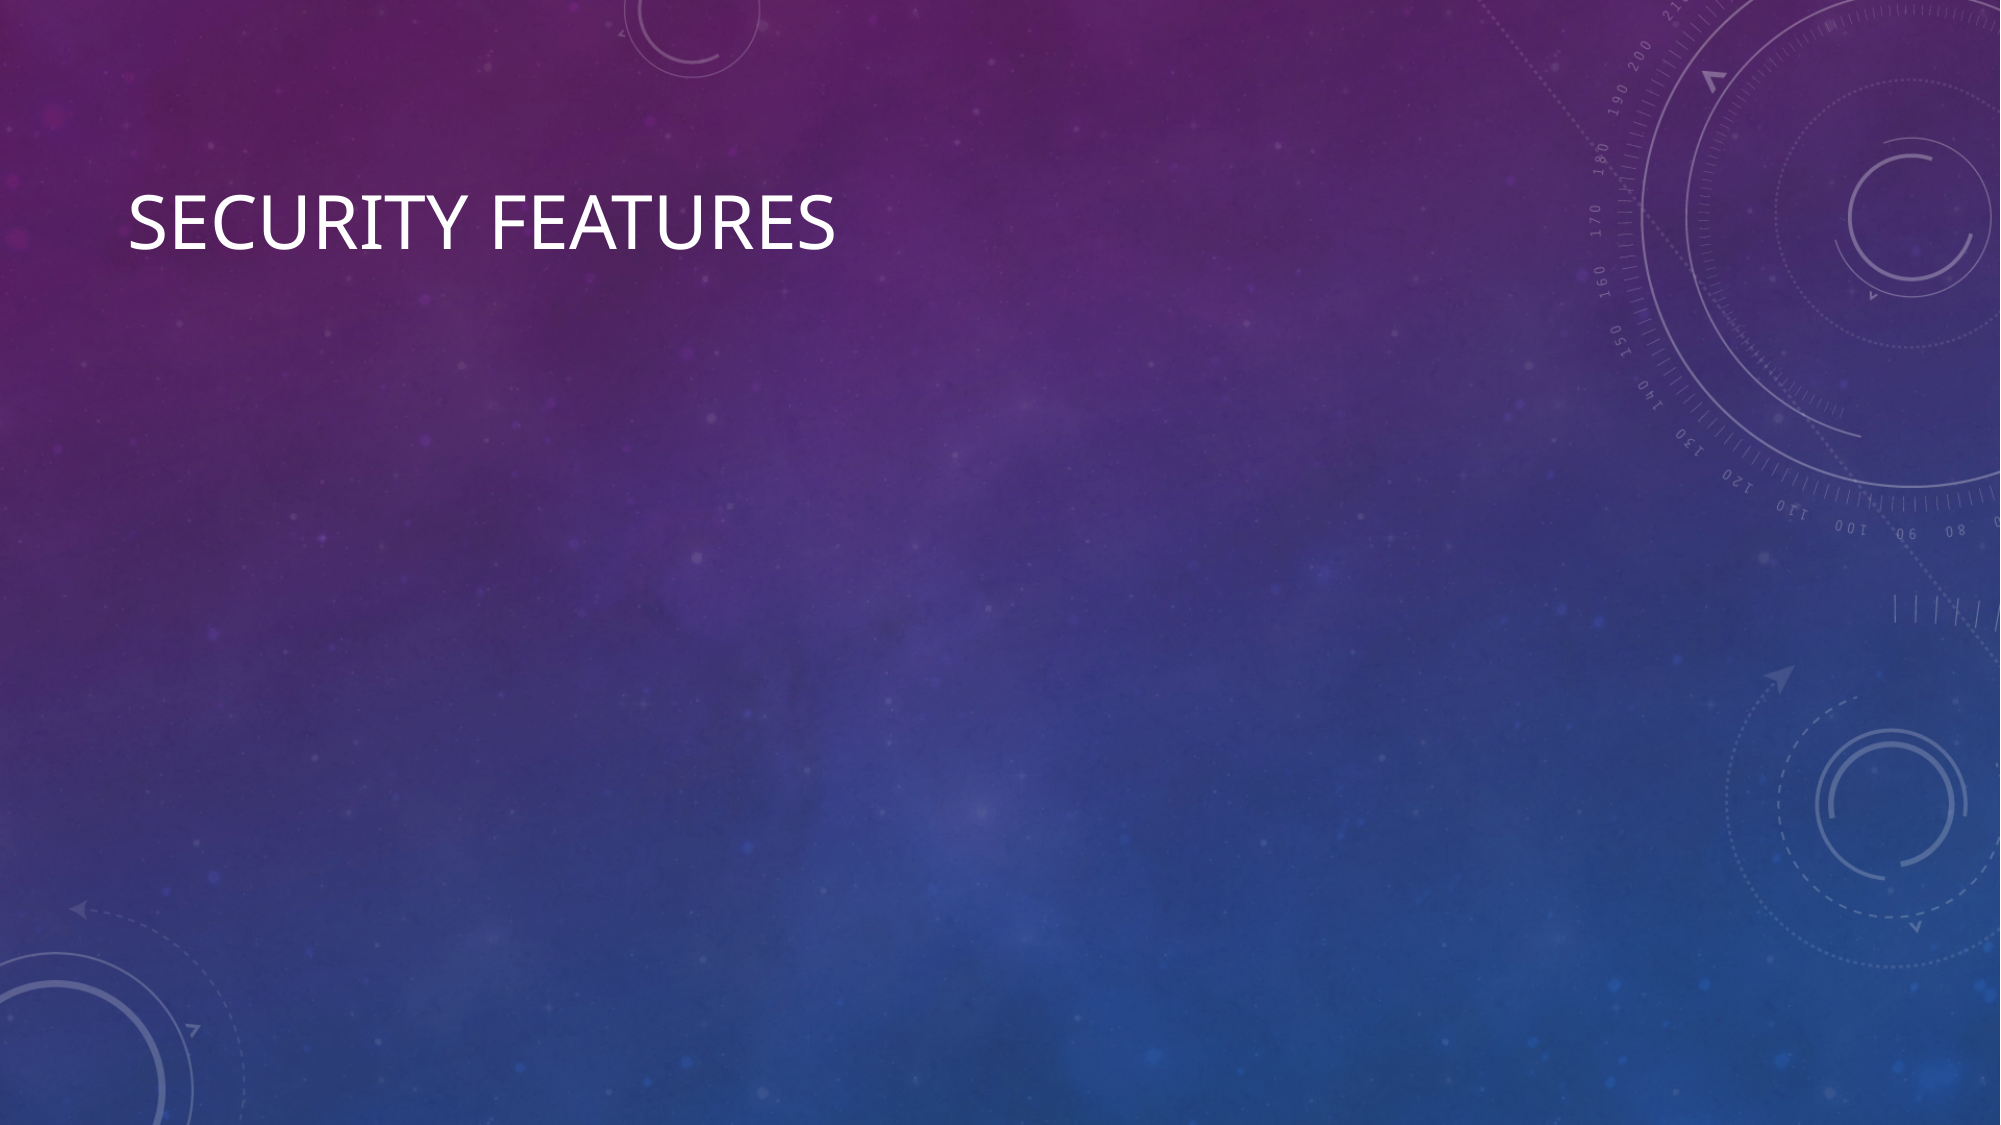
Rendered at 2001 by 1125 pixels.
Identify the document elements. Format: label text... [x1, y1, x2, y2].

picture [0, 0, 2000, 1125]
title Security features [112, 99, 1775, 339]
